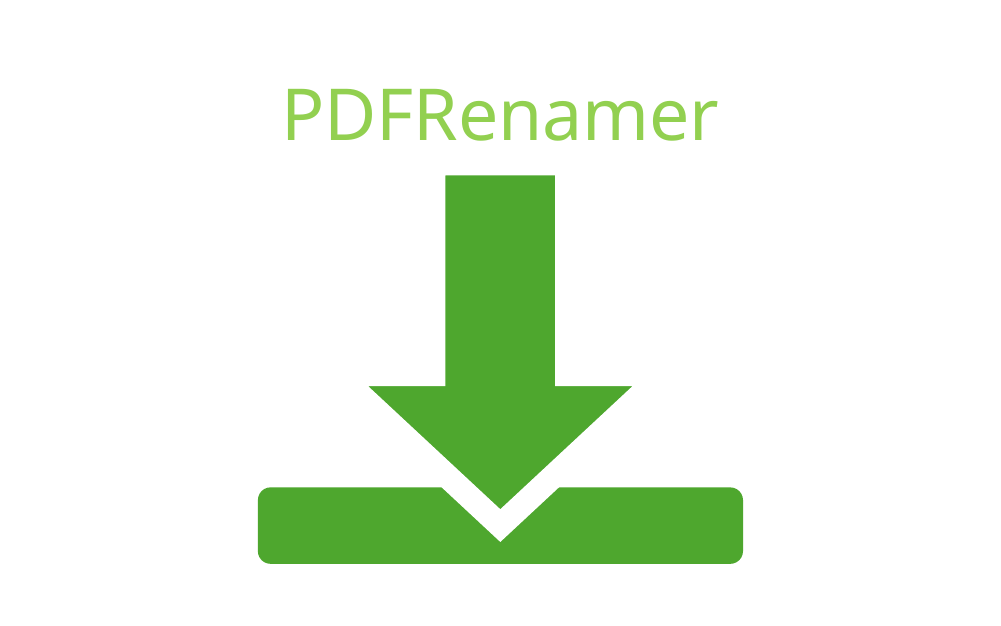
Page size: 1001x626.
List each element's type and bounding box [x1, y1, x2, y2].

text_box [243, 61, 758, 565]
